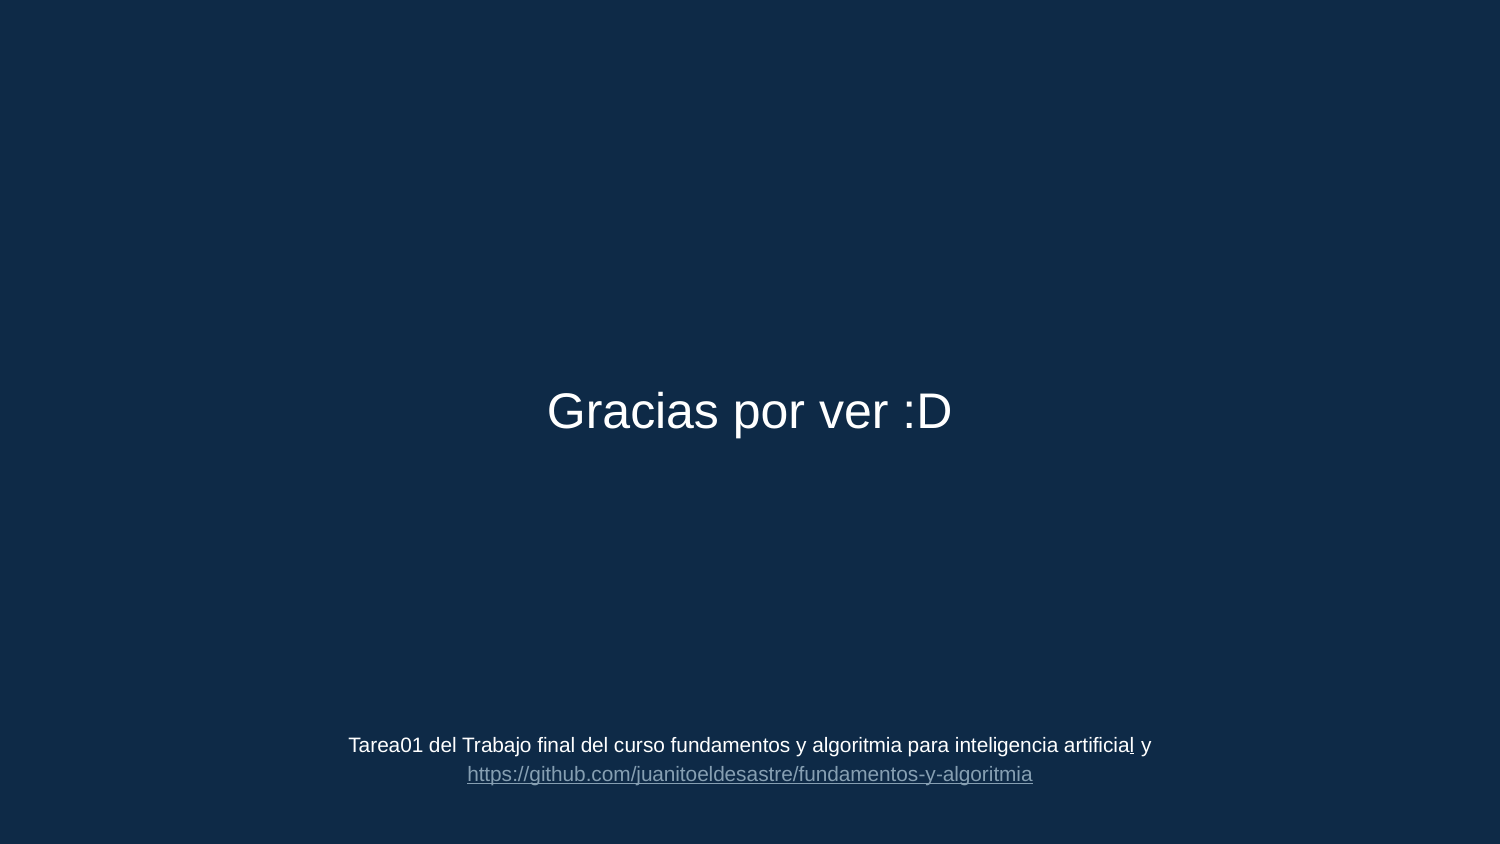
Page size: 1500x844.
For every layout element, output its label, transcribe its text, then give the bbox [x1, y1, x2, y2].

text_box [171, 148, 1328, 589]
text_box Tarea01 del Trabajo final del curso fundamentos y algoritmia para inteligencia artificial y https://github.com/juanitoeldesastre/fundamentos-y-algoritmia [171, 707, 1328, 780]
